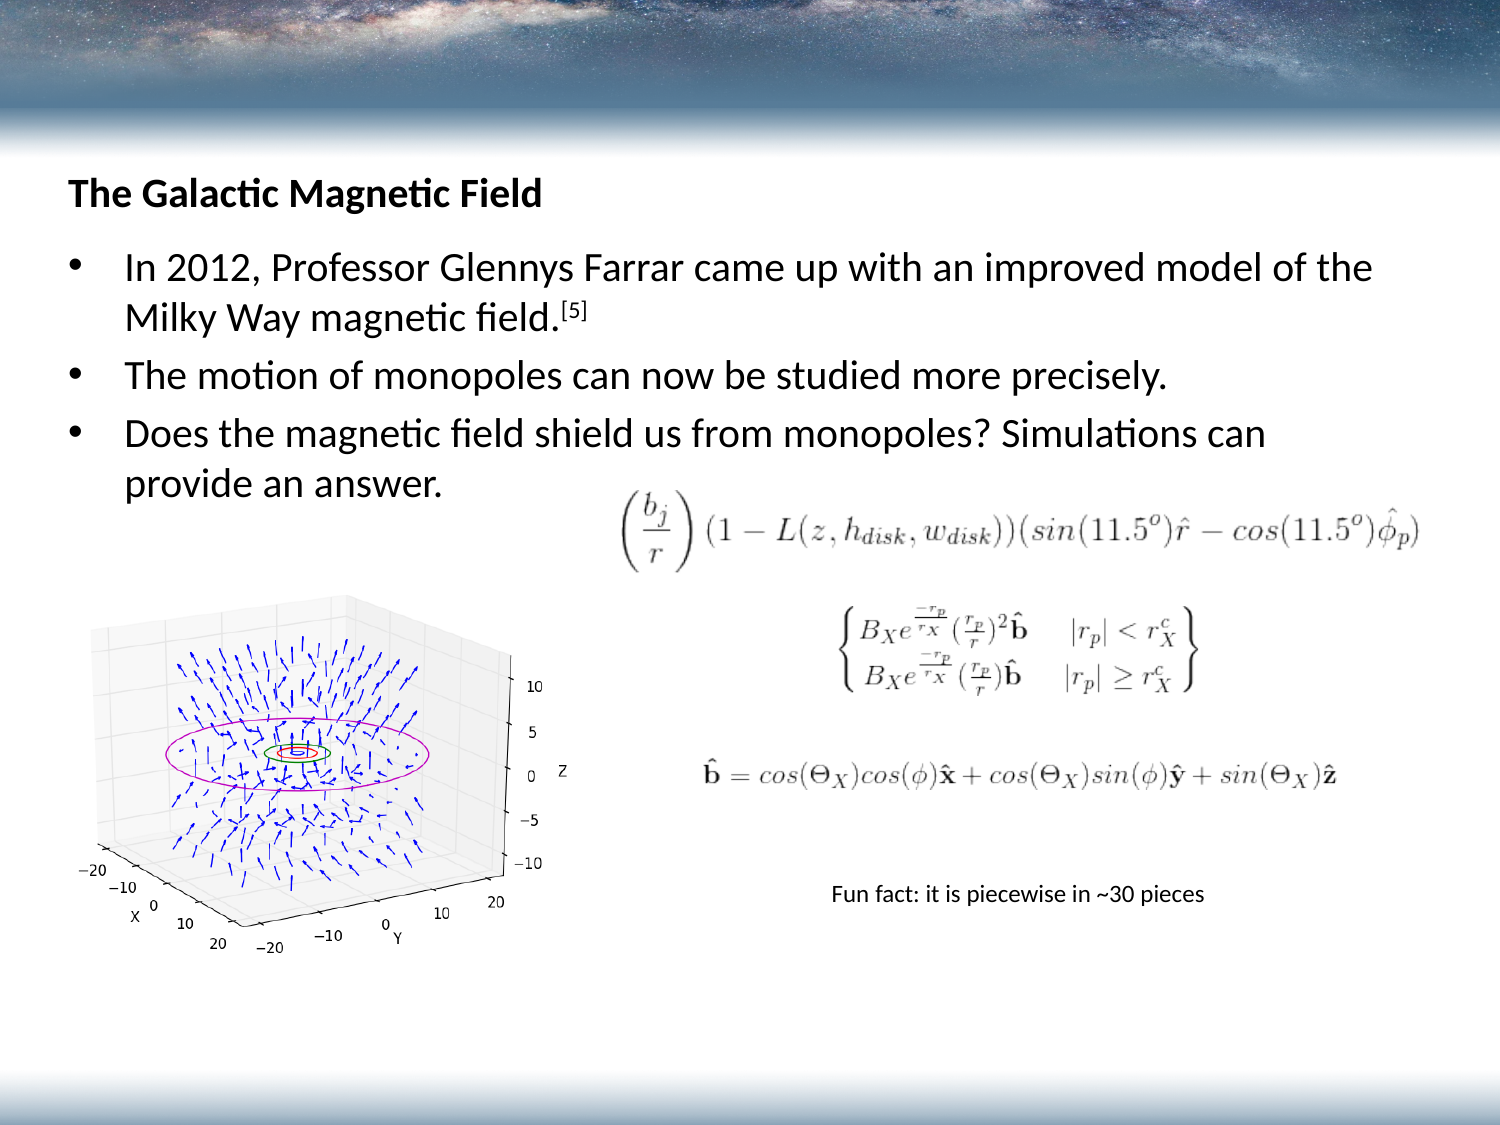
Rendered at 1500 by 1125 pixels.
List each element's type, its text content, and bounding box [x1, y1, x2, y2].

picture [0, 1034, 1500, 1125]
picture [703, 756, 1337, 791]
list In 2012, Professor Glennys Farrar came up with an improved model of the Milky Way magnetic field.[5] The motion of monopoles can now be studied more precisely. Does the magnetic field shield us from monopoles? Simulations can provide an answer. [53, 231, 1404, 563]
picture [71, 589, 572, 958]
text_box Fun fact: it is piecewise in ~30 pieces [816, 869, 1221, 915]
picture [837, 606, 1200, 697]
picture [0, 0, 1500, 185]
picture [621, 490, 1420, 575]
text_box The Galactic Magnetic Field [53, 125, 1403, 257]
